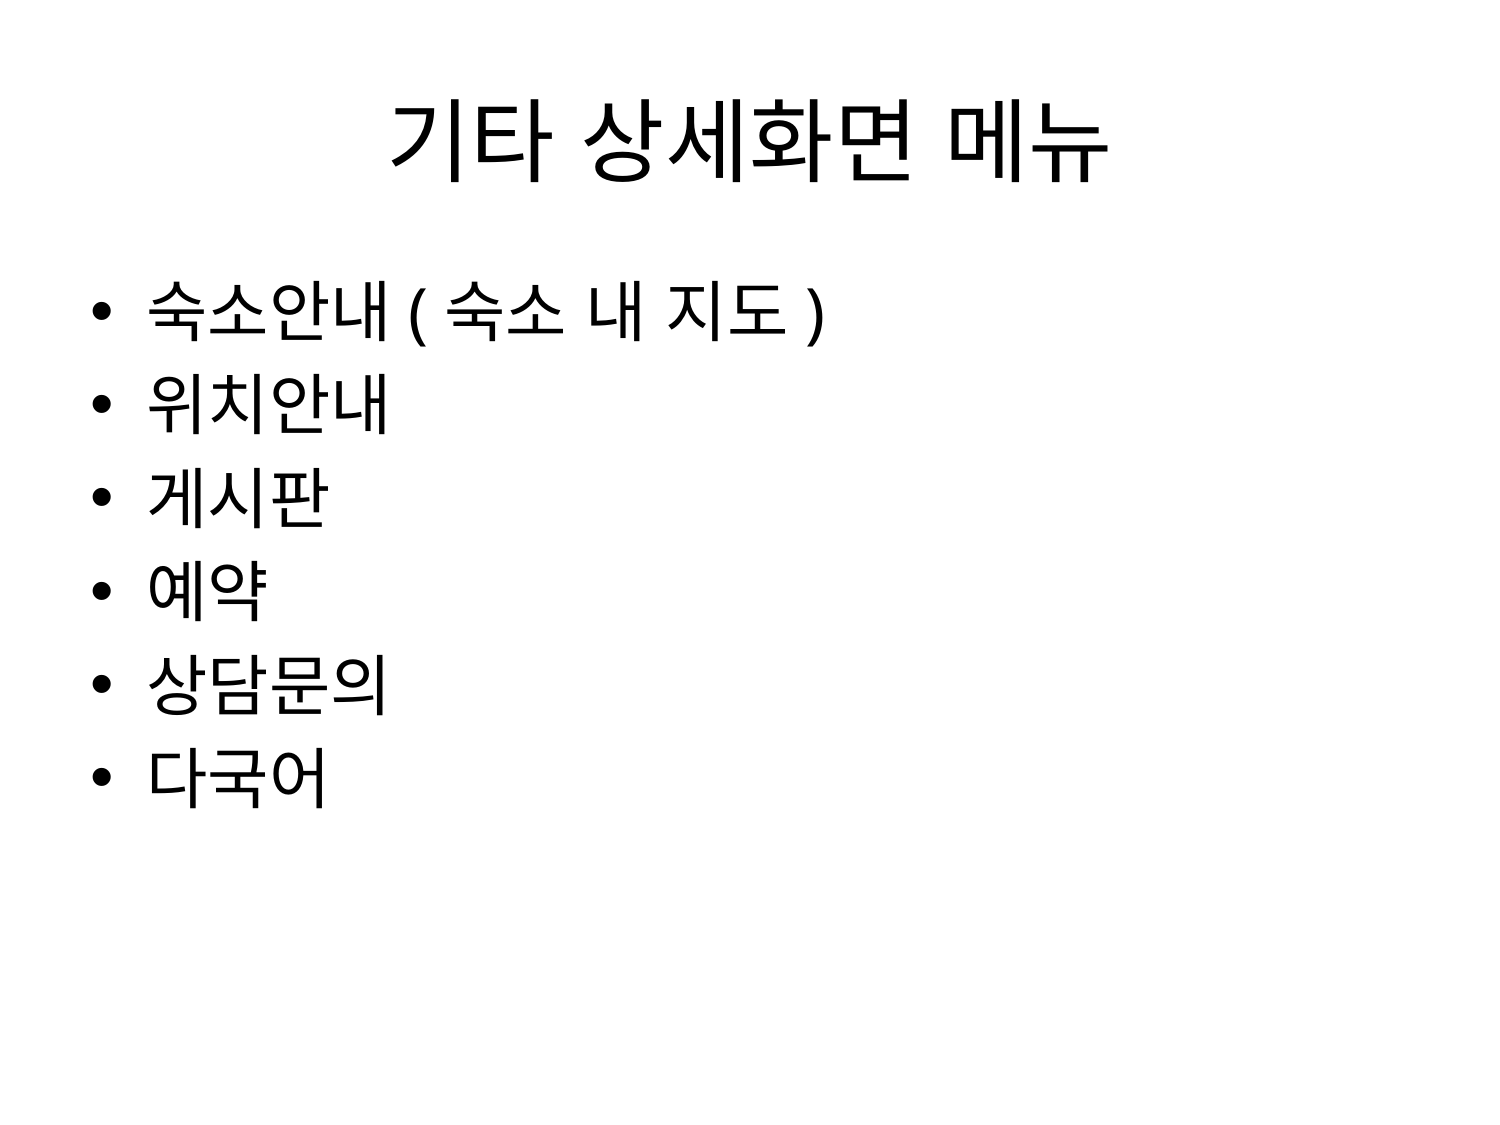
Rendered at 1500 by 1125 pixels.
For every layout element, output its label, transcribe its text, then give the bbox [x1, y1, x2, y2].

title 기타 상세화면 메뉴 [75, 45, 1425, 233]
list 숙소안내(숙소 내 지도) 위치안내 게시판 예약 상담문의 다국어 [75, 262, 1425, 1005]
